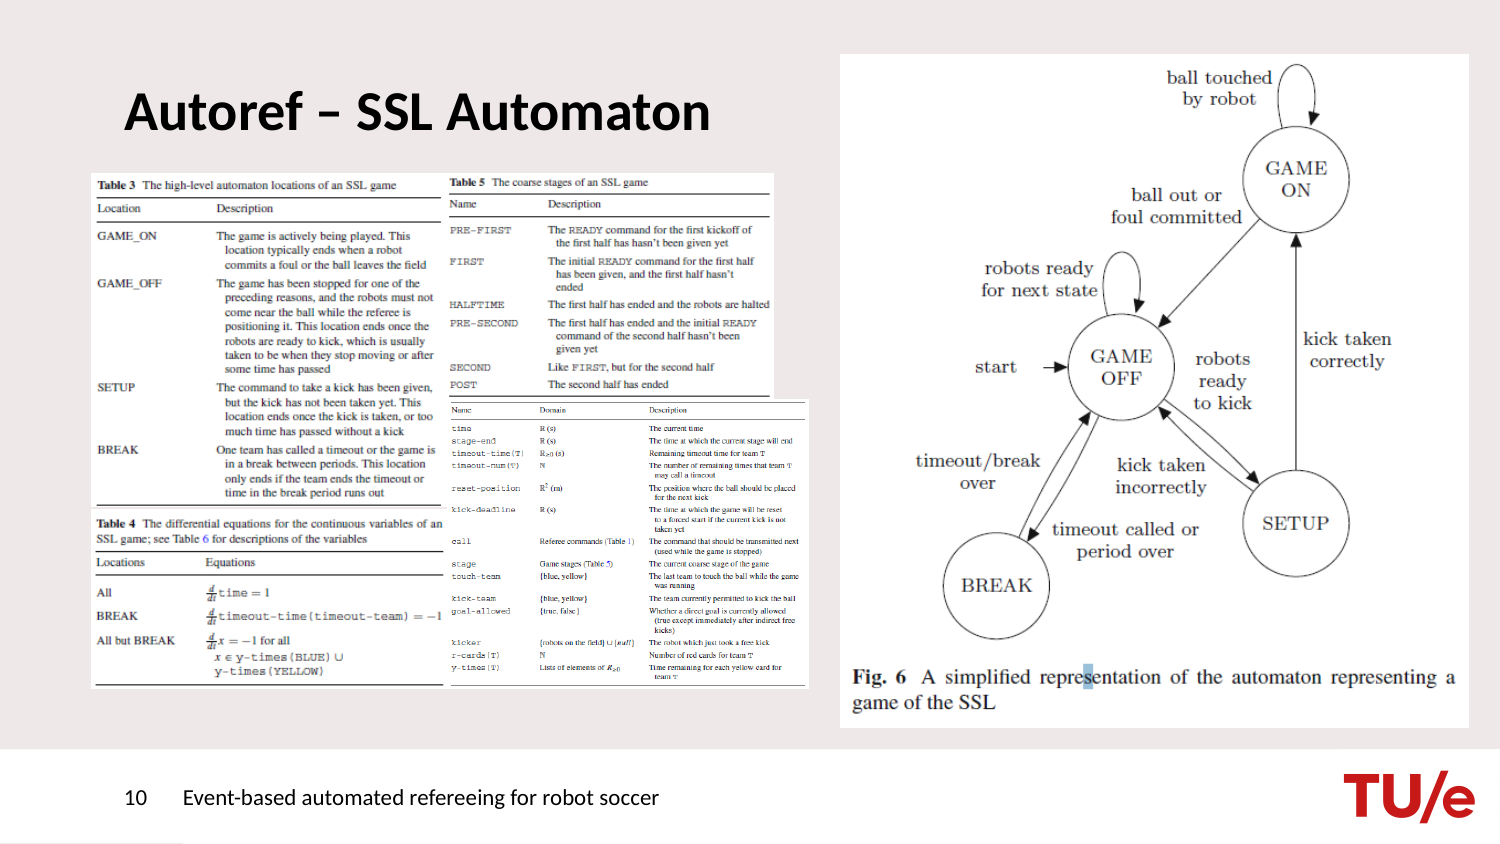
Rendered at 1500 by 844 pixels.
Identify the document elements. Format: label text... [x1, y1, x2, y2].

picture [1339, 749, 1500, 844]
footer Event-based automated refereeing for robot soccer [183, 749, 1339, 844]
picture [840, 54, 1469, 728]
title Autoref – SSL Automaton [124, 85, 840, 174]
picture [91, 173, 809, 689]
slide_number 10 [0, 749, 183, 844]
